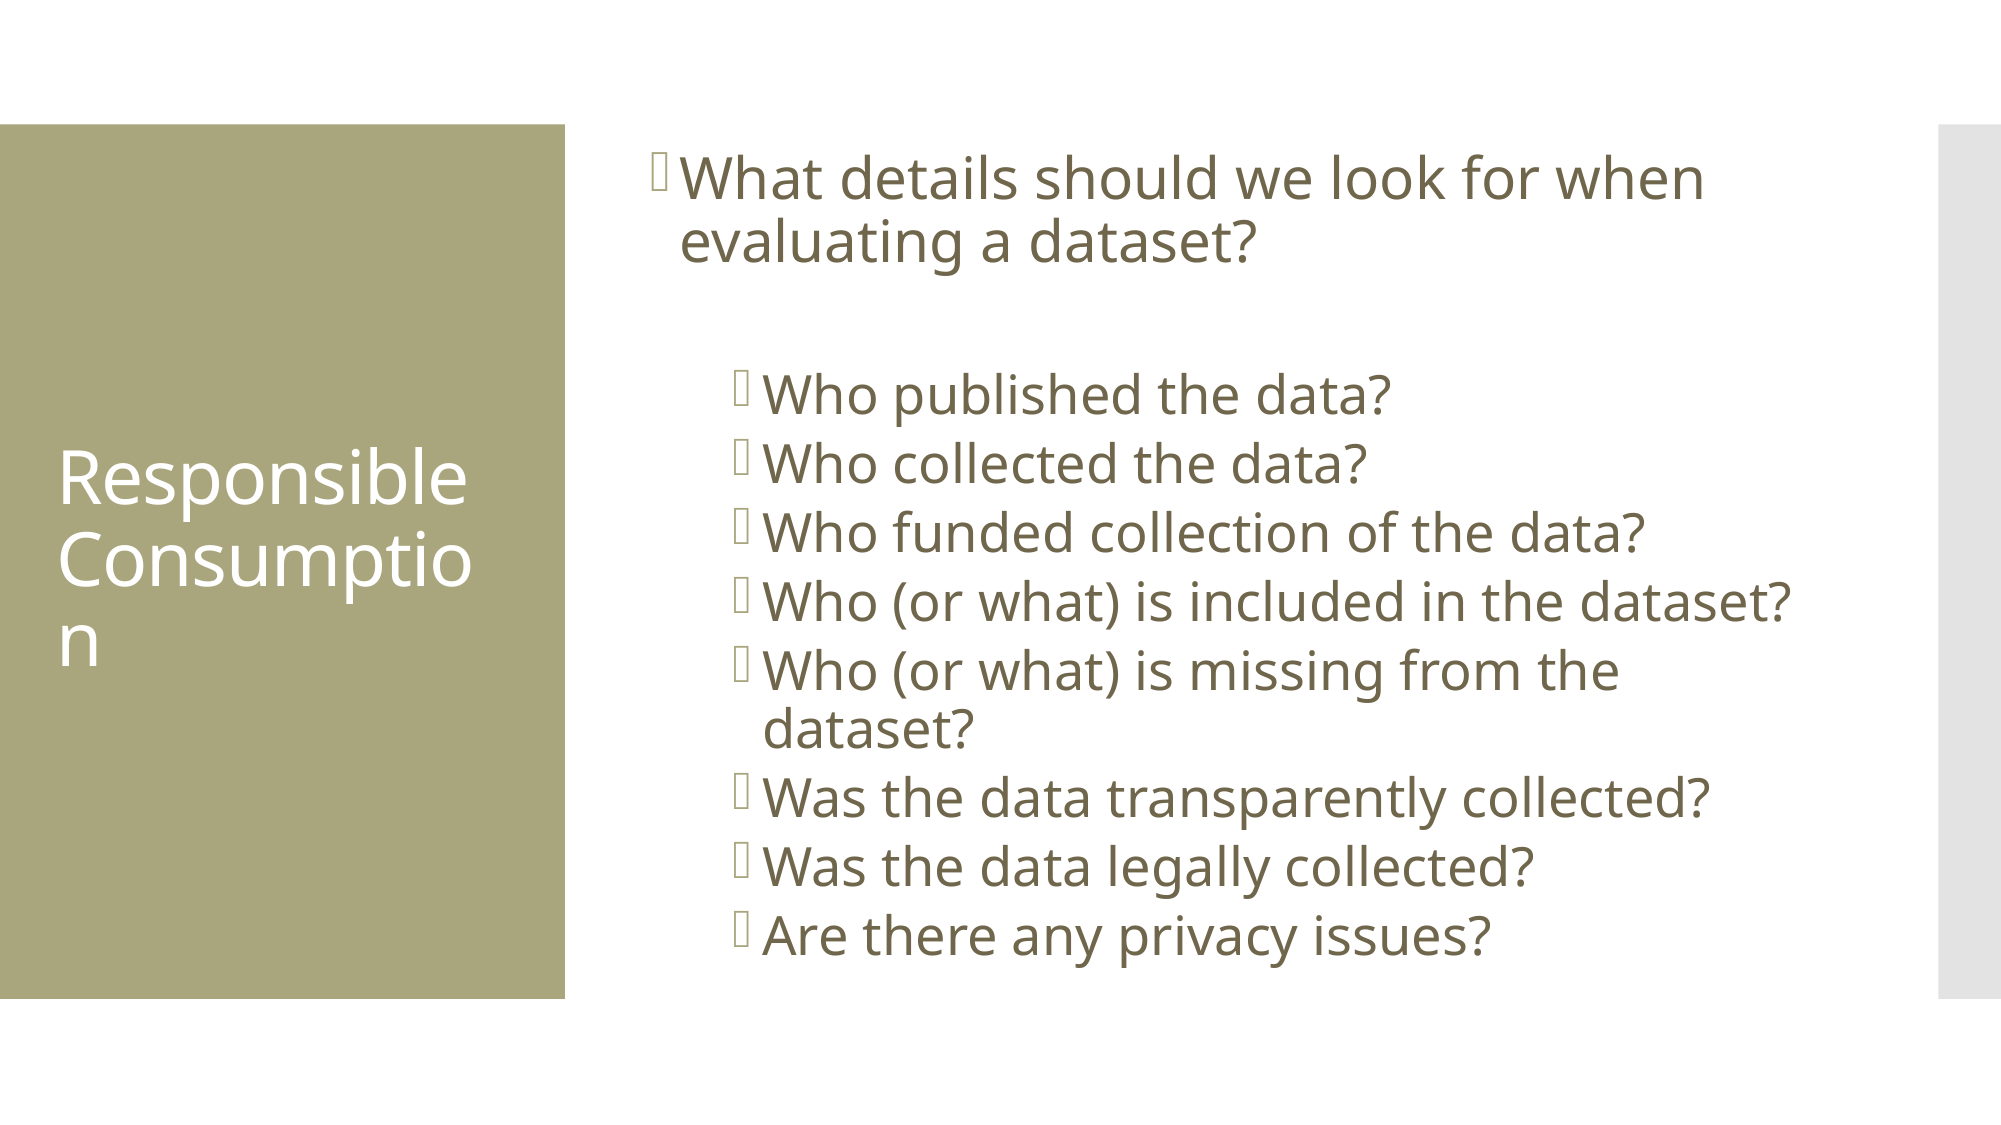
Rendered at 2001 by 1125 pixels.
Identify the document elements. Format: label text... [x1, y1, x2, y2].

list What details should we look for when evaluating a dataset? Who published the data? Who collected the data? Who funded collection of the data? Who (or what) is included in the dataset? Who (or what) is missing from the dataset? Was the data transparently collected? Was the data legally collected? Are there any privacy issues? [634, 141, 1835, 982]
title Responsible Consumption [41, 184, 525, 940]
